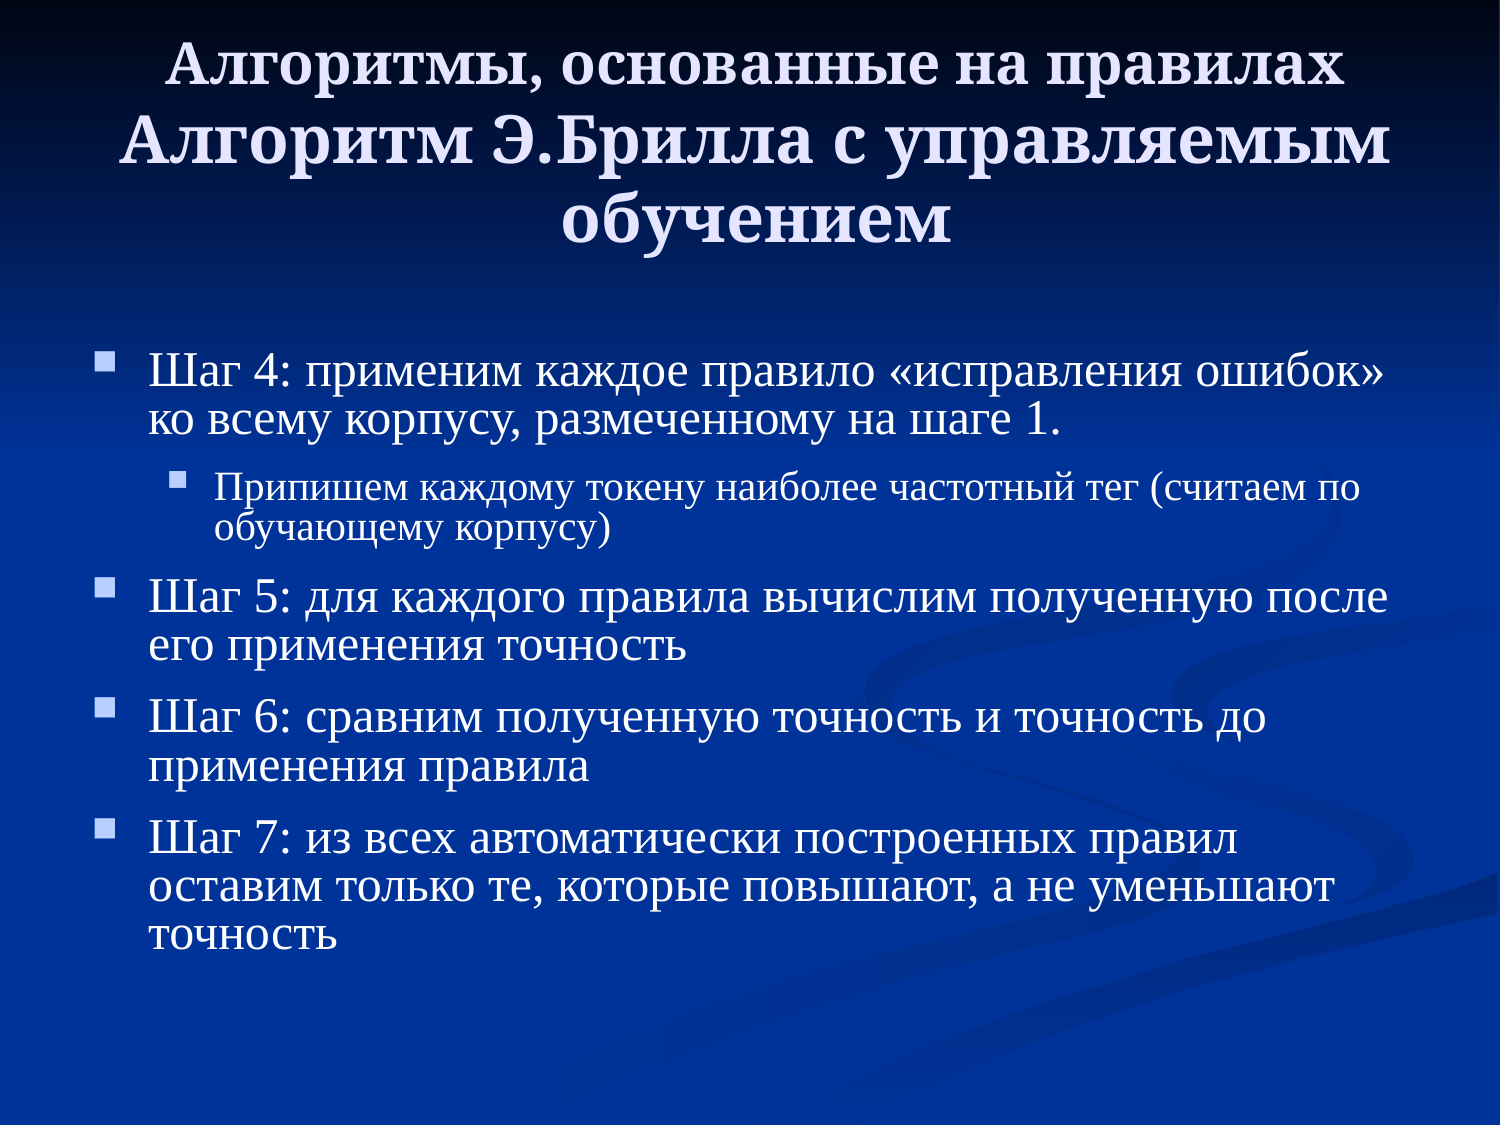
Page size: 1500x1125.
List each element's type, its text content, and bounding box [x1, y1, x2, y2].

list Шаг 4: применим каждое правило «исправления ошибок» ко всему корпусу, размеченному на шаге 1. Припишем каждому токену наиболее частотный тег (считаем по обучающему корпусу) Шаг 5: для каждого правила вычислим полученную после его применения точность Шаг 6: сравним полученную точность и точность до применения правила Шаг 7: из всех автоматически построенных правил оставим только те, которые повышают, а не уменьшают точность [76, 264, 1428, 999]
text_box Алгоритмы, основанные на правилах Алгоритм Э.Брилла с управляемым обучением [41, 19, 1471, 264]
